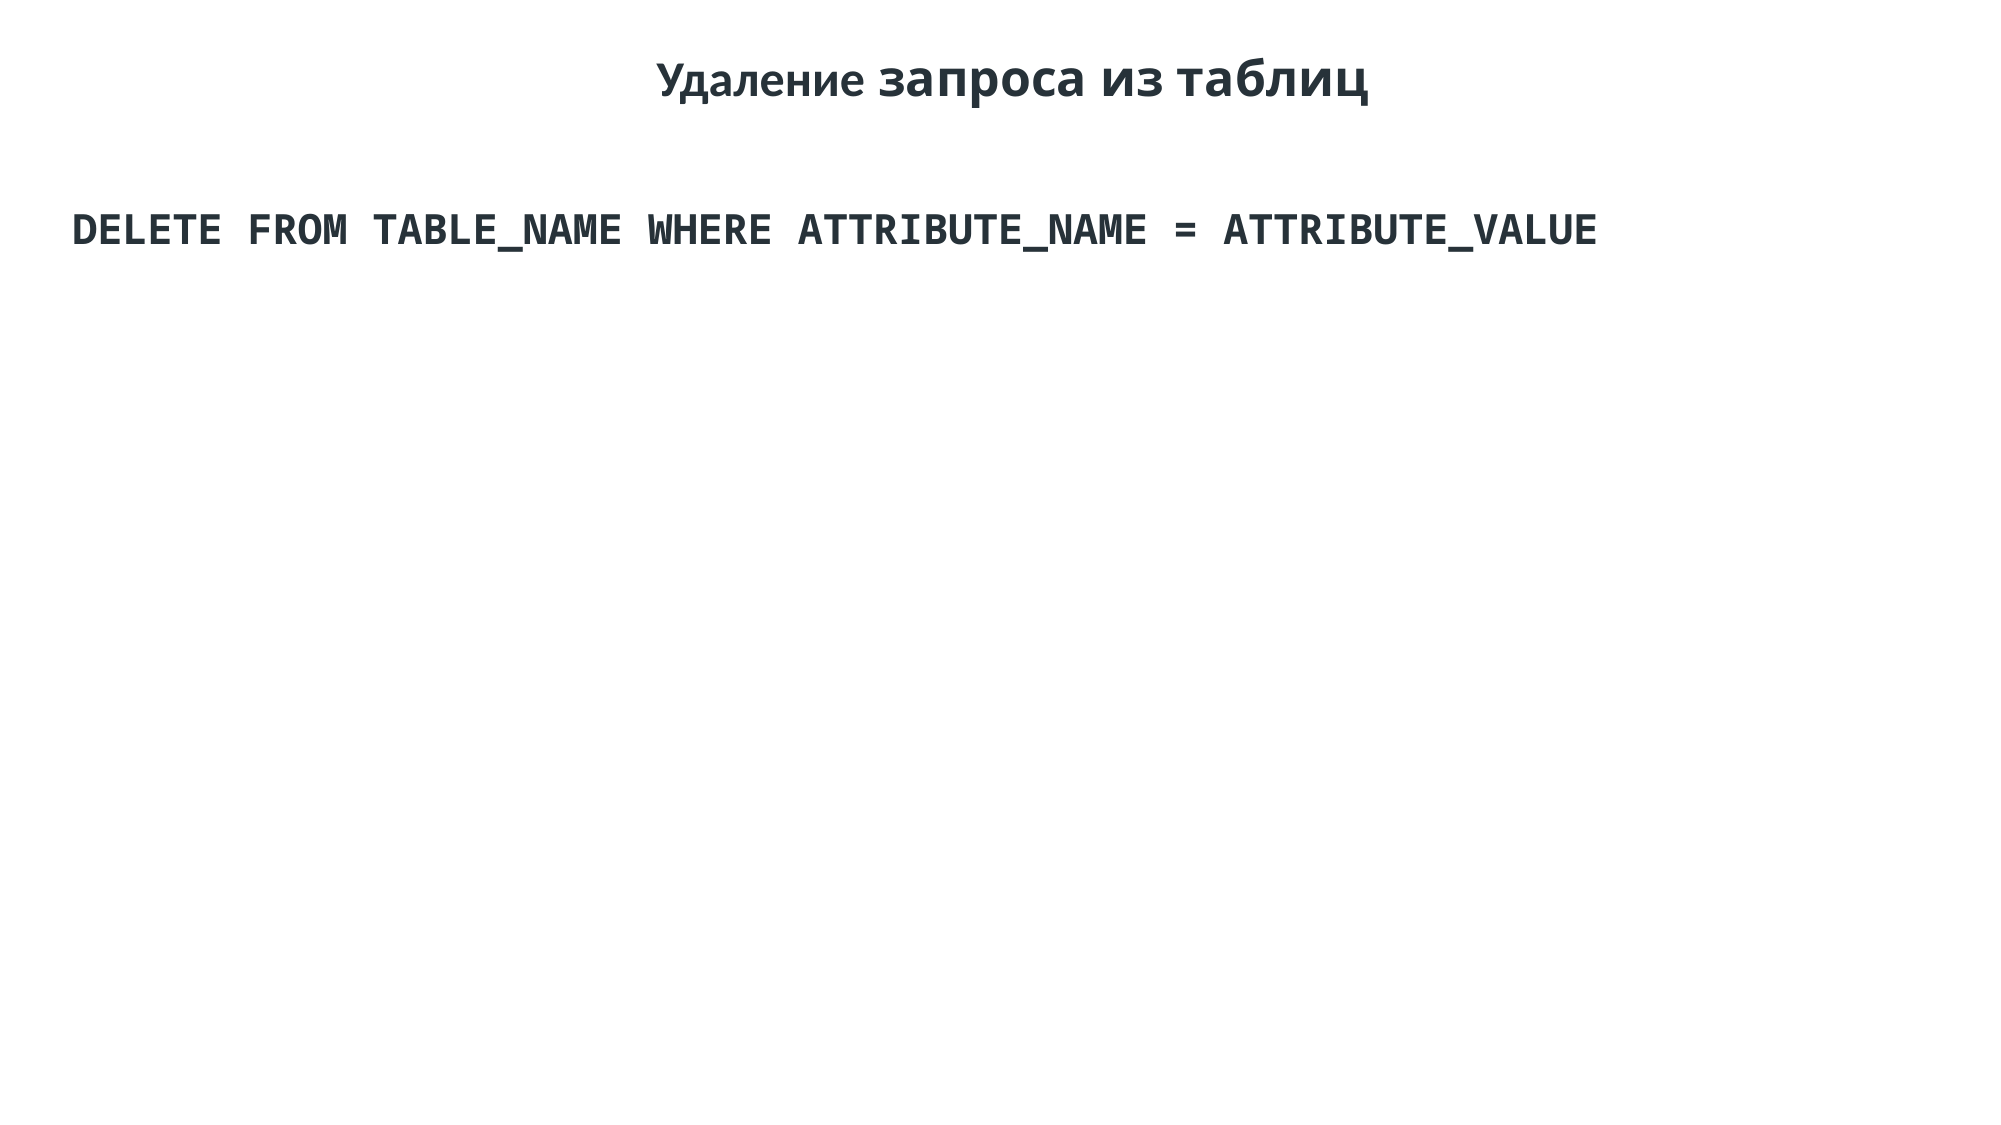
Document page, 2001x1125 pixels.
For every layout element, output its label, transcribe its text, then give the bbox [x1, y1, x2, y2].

text_box DELETE FROM TABLE_NAME WHERE ATTRIBUTE_NAME = ATTRIBUTE_VALUE [72, 202, 1836, 263]
text_box Удаление запроса из таблиц [641, 38, 1642, 114]
